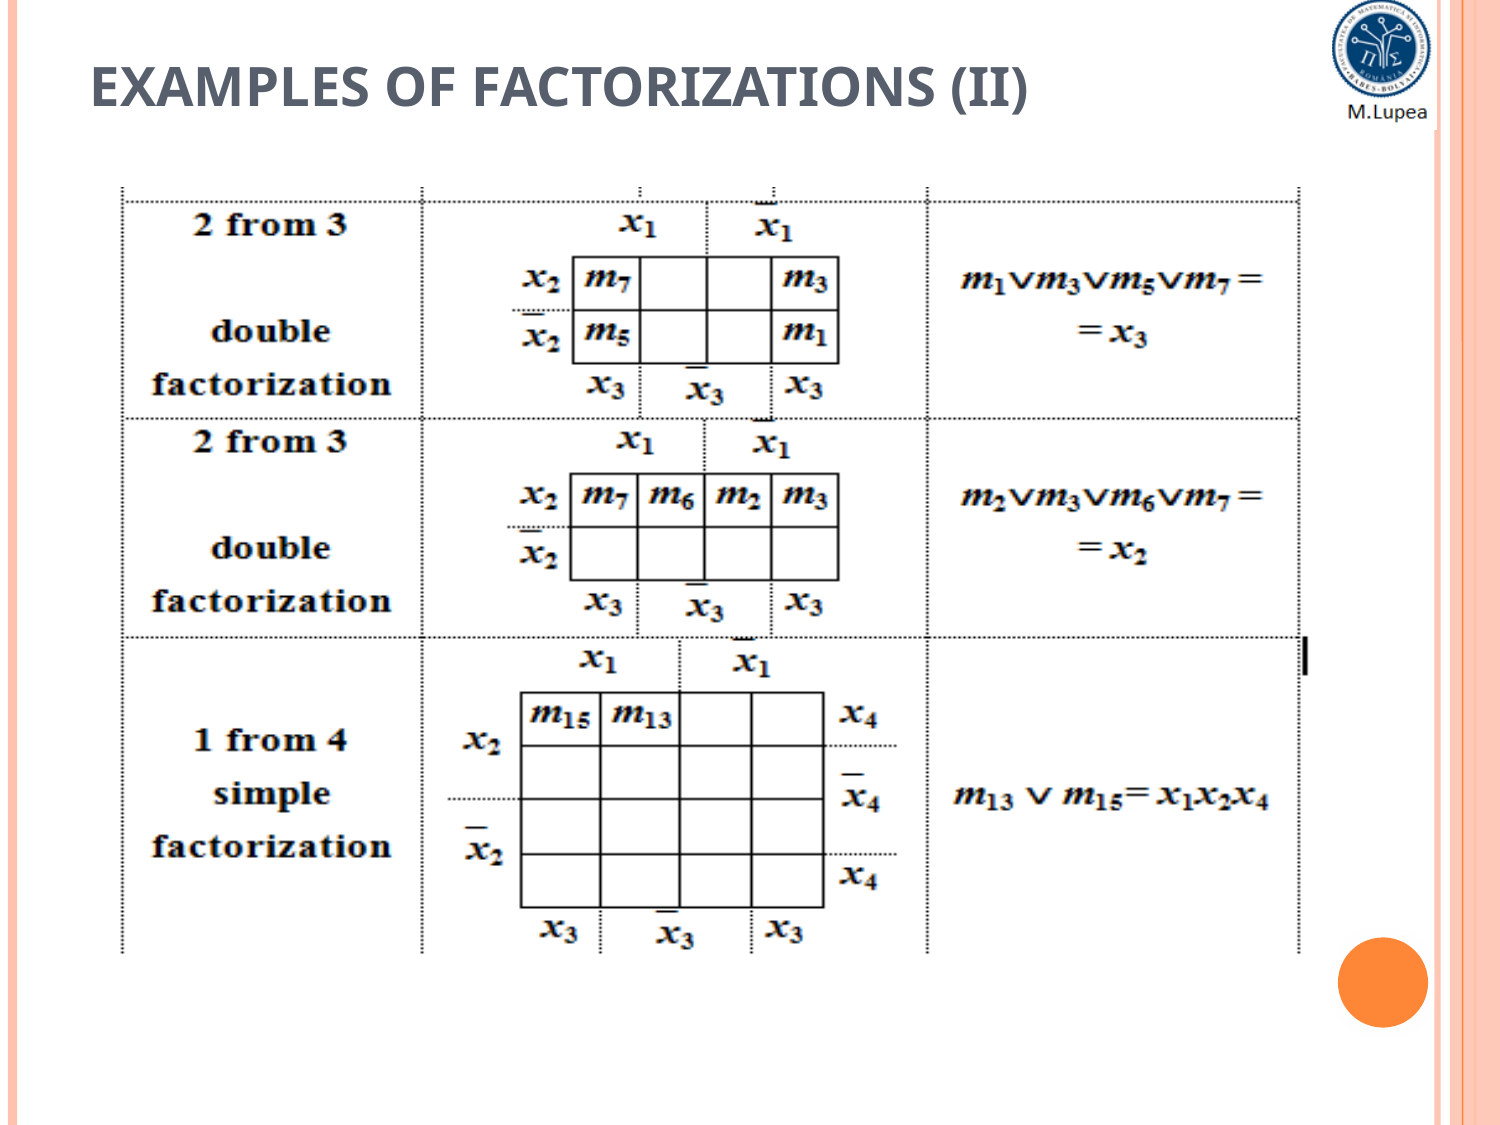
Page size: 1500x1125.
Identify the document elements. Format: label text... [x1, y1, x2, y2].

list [112, 187, 1338, 957]
picture [1332, 0, 1437, 131]
title Examples of factorizations (II) [75, 45, 1300, 125]
